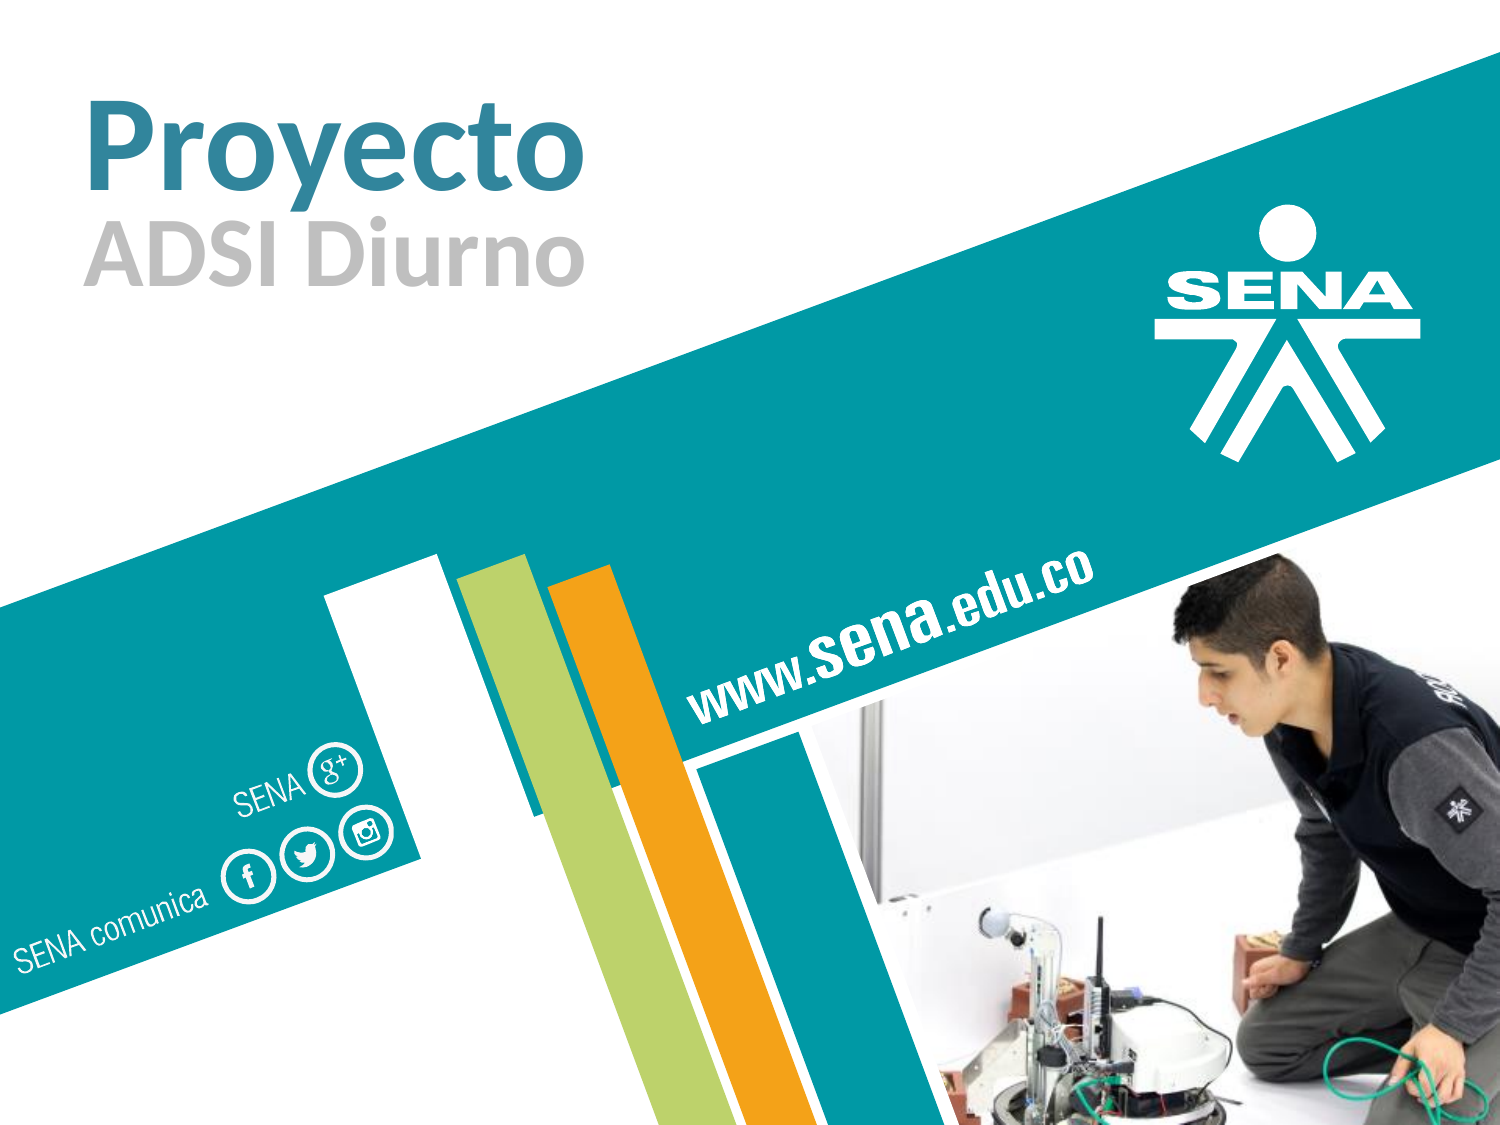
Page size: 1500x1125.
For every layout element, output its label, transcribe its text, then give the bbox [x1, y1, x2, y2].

text_box Proyecto [68, 59, 1397, 212]
text_box ADSI Diurno [68, 150, 1282, 343]
picture [812, 523, 1500, 1125]
